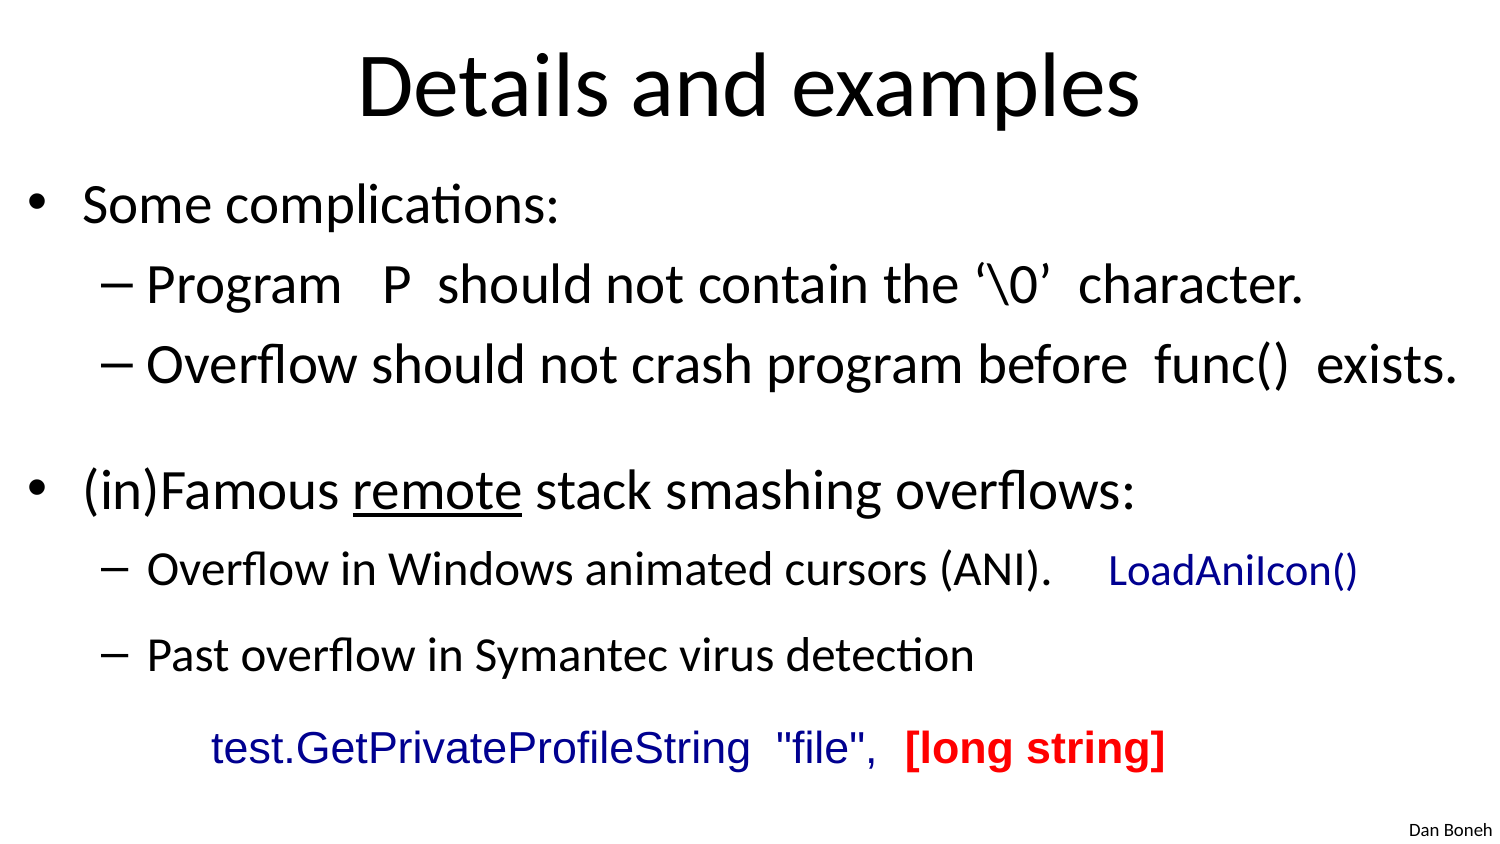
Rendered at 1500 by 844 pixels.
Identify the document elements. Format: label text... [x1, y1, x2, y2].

list Some complications: Program P should not contain the ‘\0’ character. Overflow should not crash program before func() exists. (in)Famous remote stack smashing overflows: Overflow in Windows animated cursors (ANI). LoadAniIcon() Past overflow in Symantec virus detection test.GetPrivateProfileString "file", [long string] [12, 159, 1475, 844]
title Details and examples [75, 9, 1425, 150]
